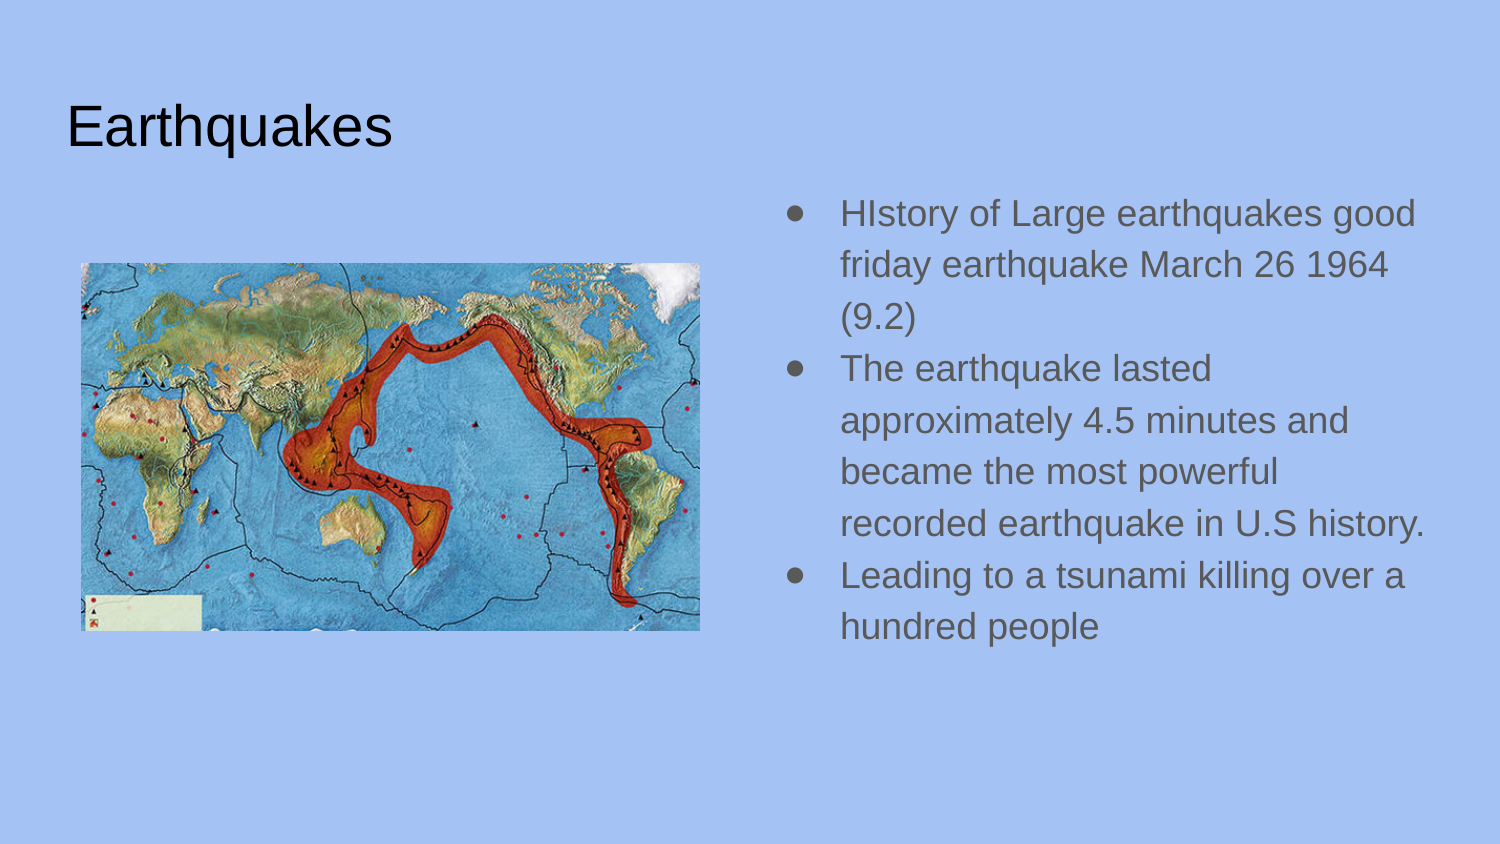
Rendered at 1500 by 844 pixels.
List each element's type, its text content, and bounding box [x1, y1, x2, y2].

title Earthquakes [51, 72, 1449, 167]
list HIstory of Large earthquakes good friday earthquake March 26 1964 (9.2) The earthquake lasted approximately 4.5 minutes and became the most powerful recorded earthquake in U.S history. Leading to a tsunami killing over a hundred people [750, 166, 1449, 728]
picture [80, 263, 700, 631]
